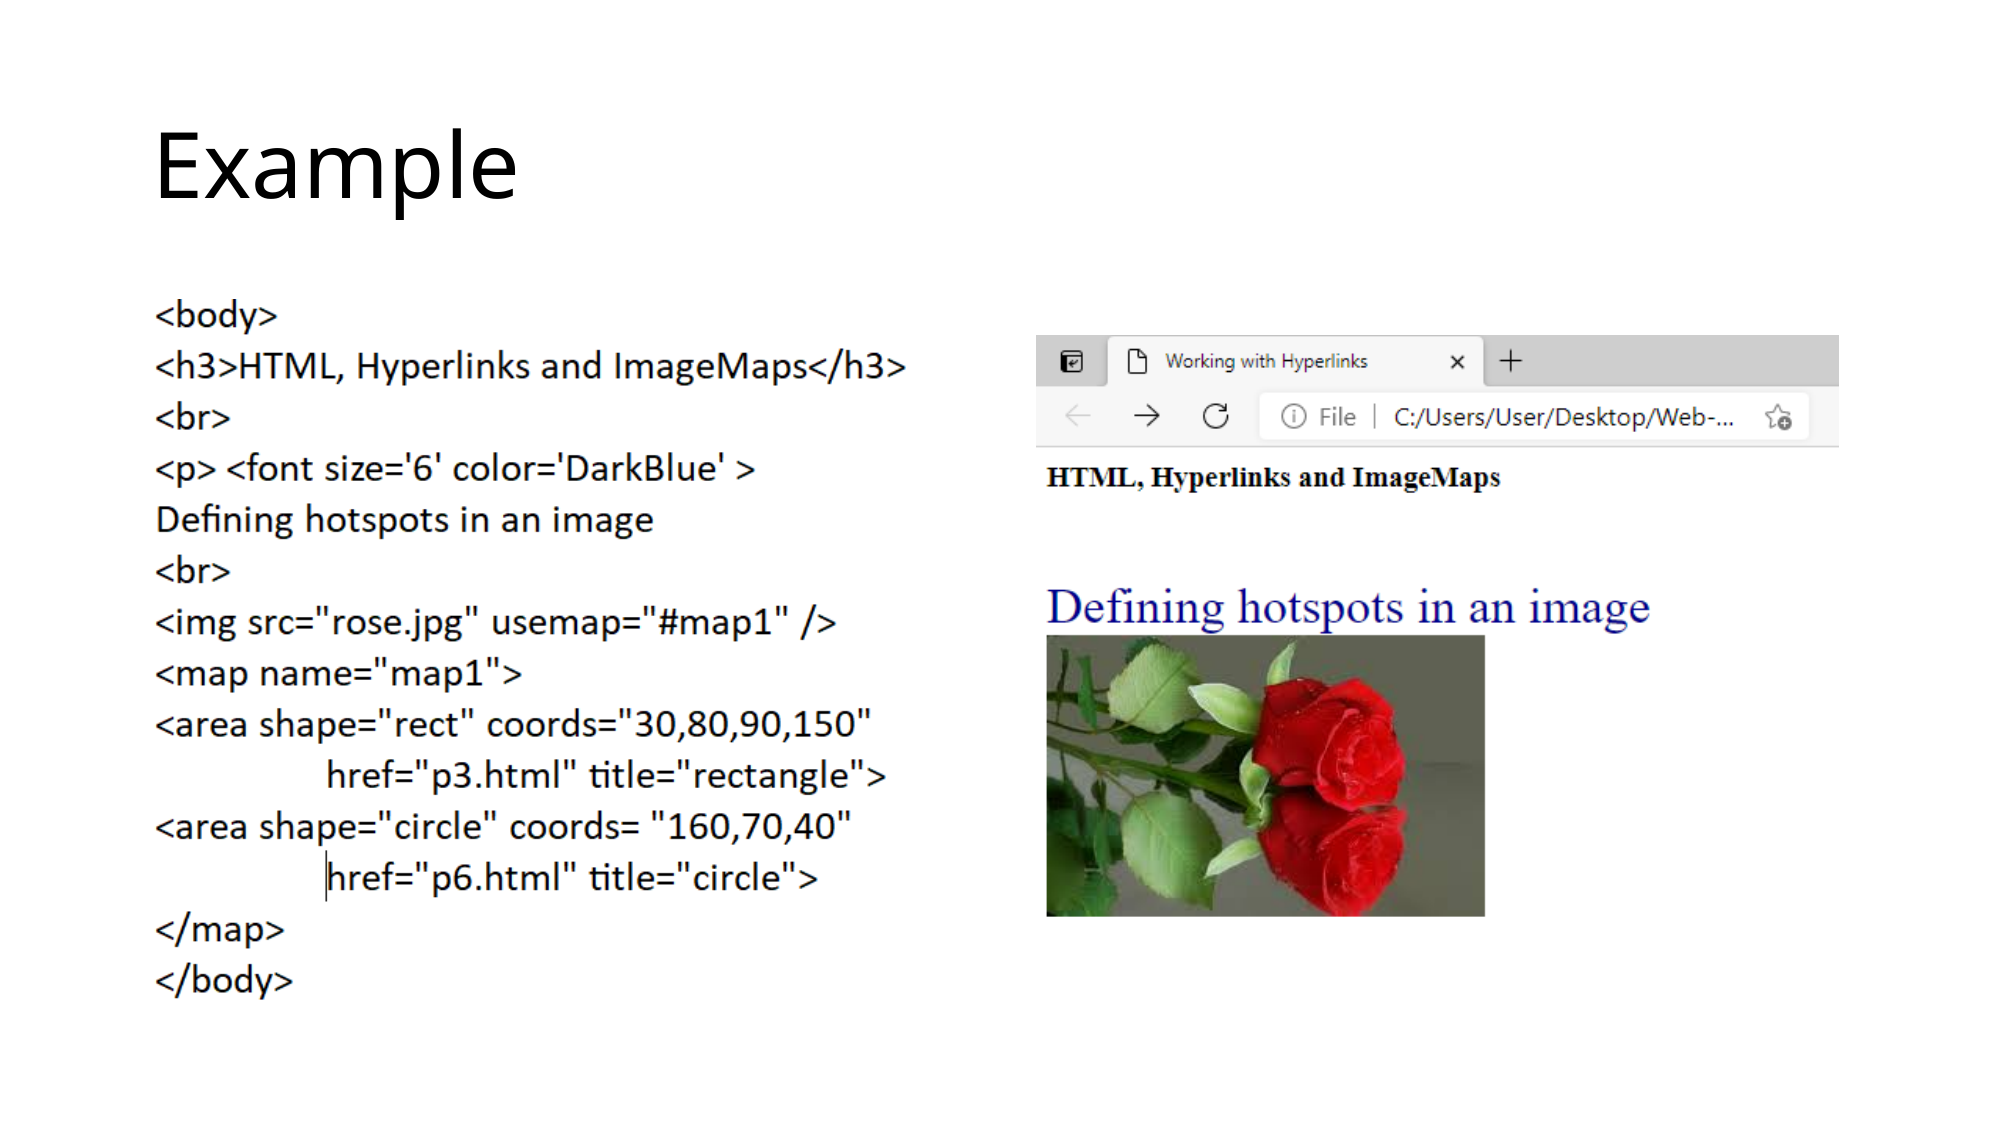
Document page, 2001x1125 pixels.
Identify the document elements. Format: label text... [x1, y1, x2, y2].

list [148, 299, 977, 1014]
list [1036, 335, 1839, 978]
title Example [137, 59, 1863, 278]
